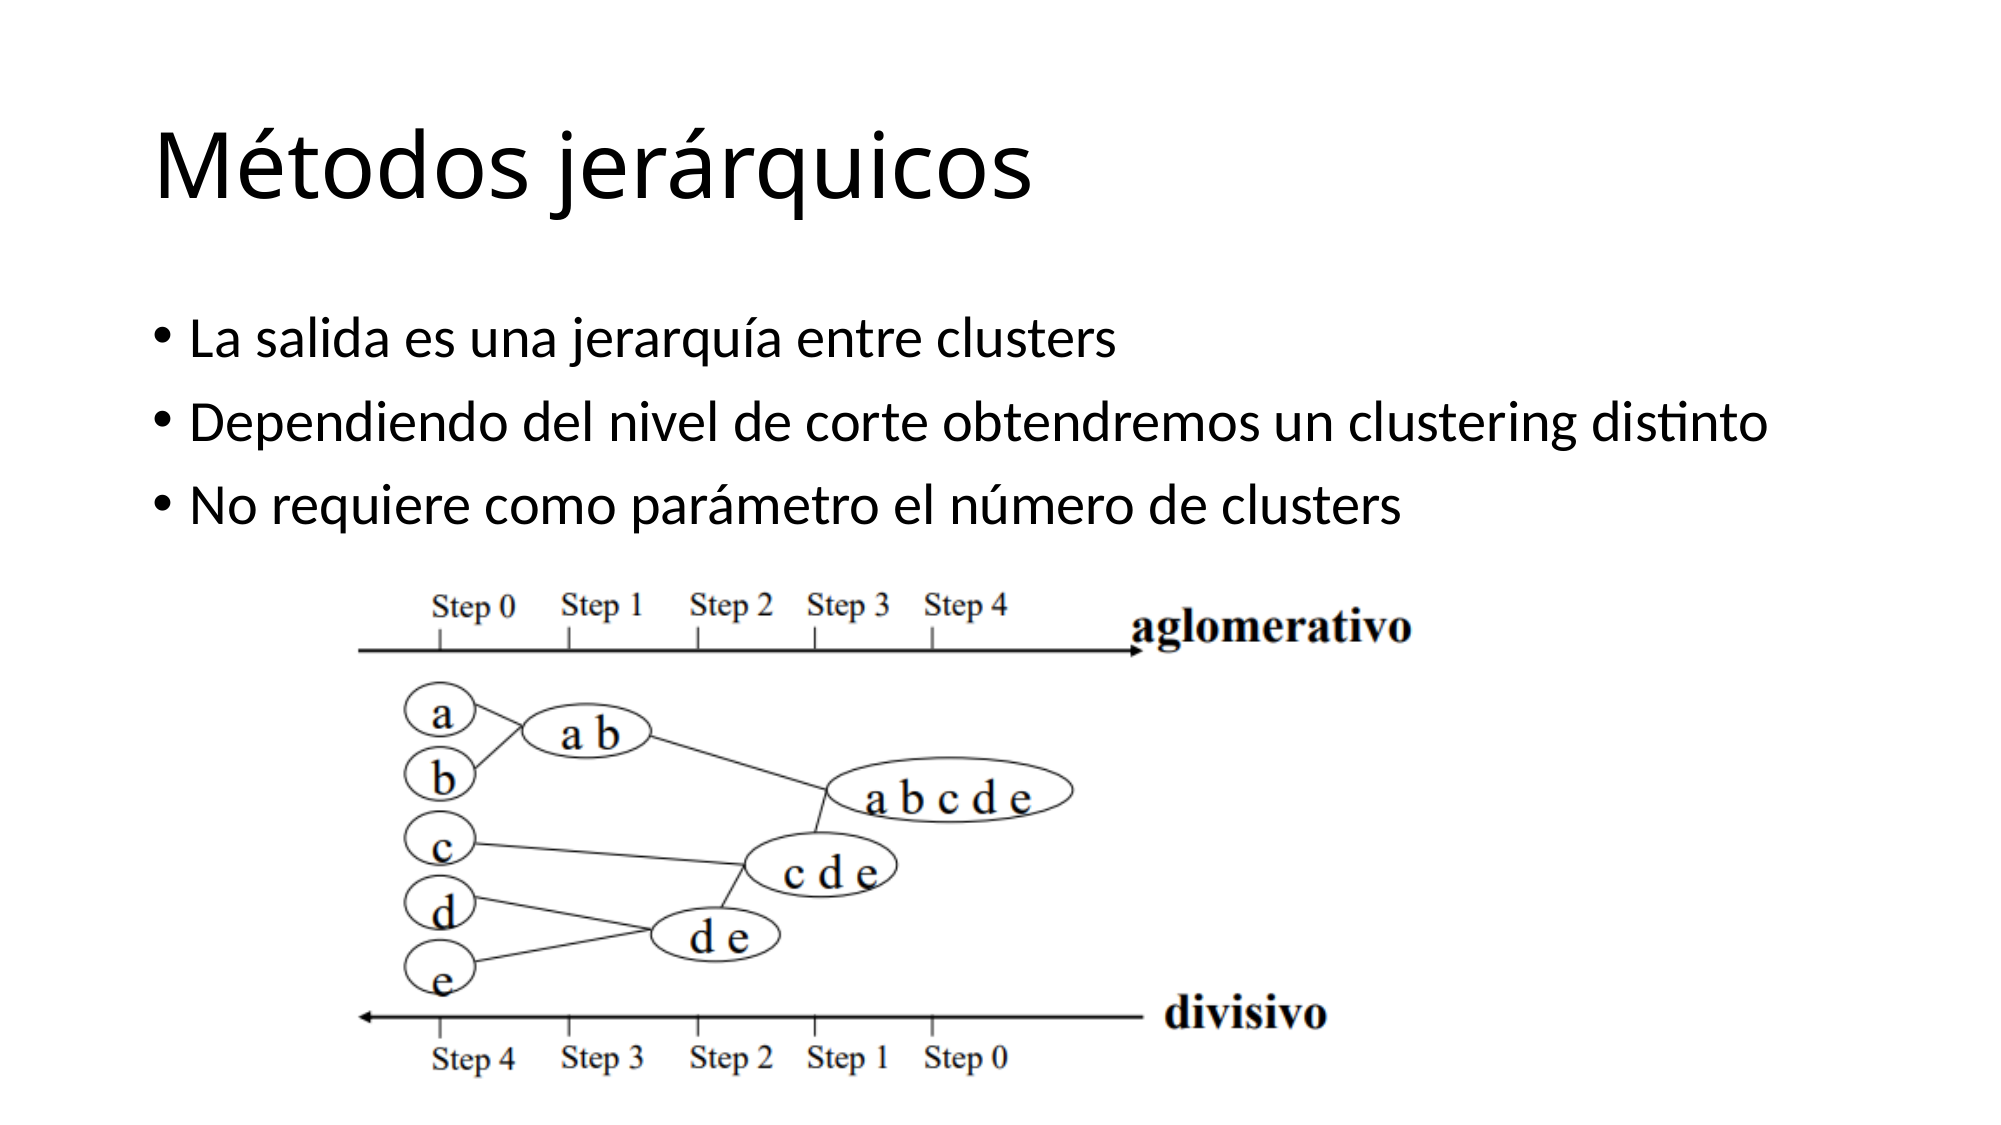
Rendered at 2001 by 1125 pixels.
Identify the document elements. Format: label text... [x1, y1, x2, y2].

title Métodos jerárquicos [137, 59, 1863, 278]
list La salida es una jerarquía entre clusters Dependiendo del nivel de corte obtendremos un clustering distinto No requiere como parámetro el número de clusters [137, 299, 1863, 1014]
picture [347, 577, 1434, 1096]
